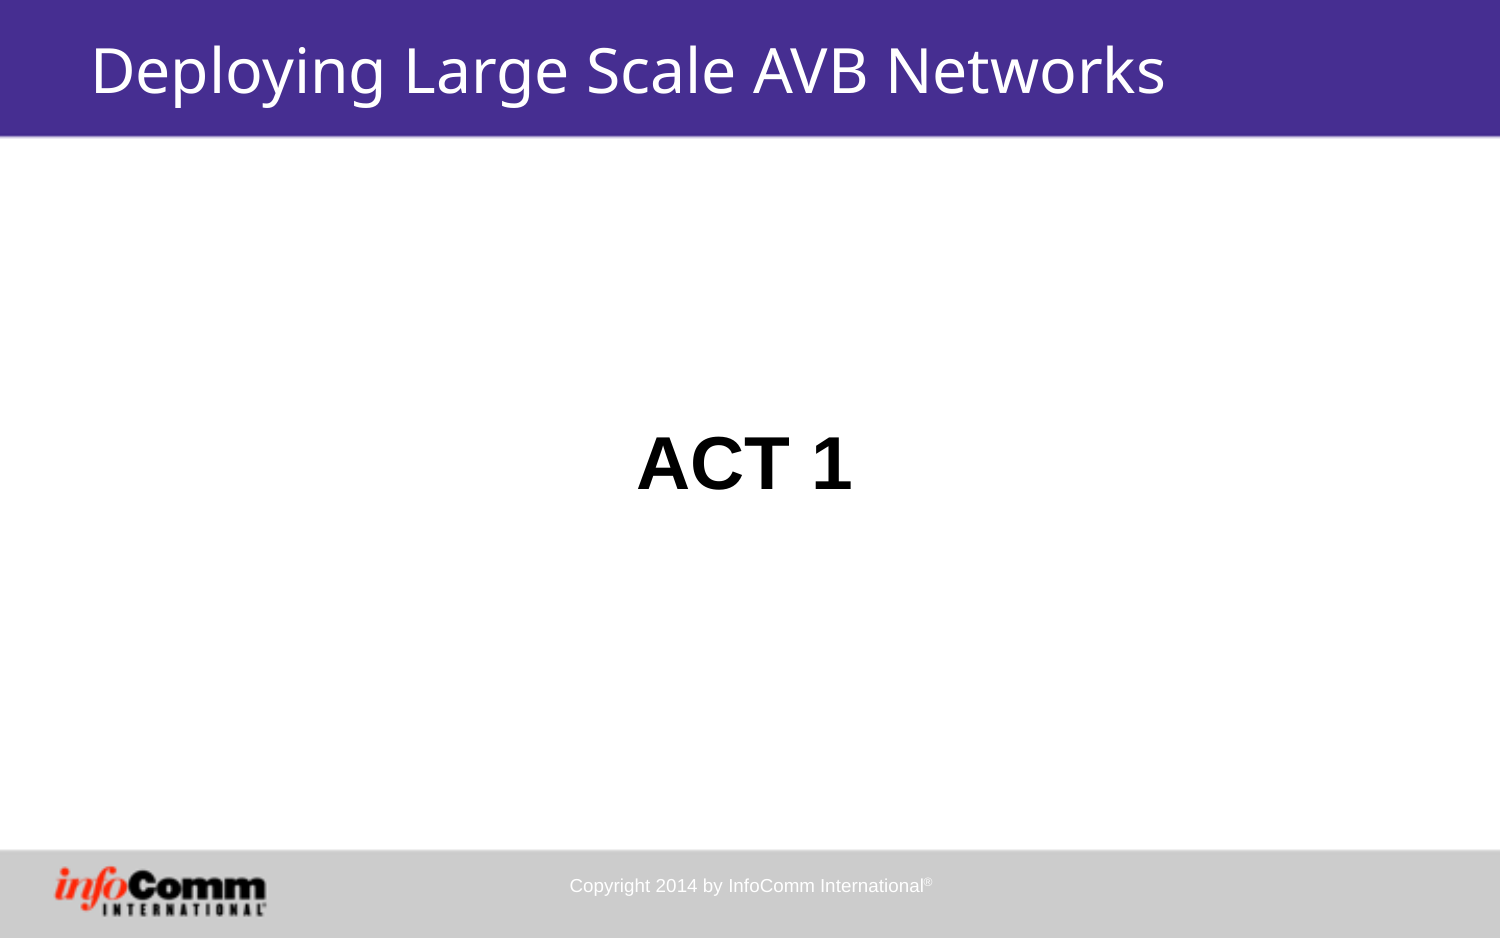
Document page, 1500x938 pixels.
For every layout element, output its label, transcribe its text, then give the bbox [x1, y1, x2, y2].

text_box ACT 1 [636, 414, 854, 505]
title Deploying Large Scale AVB Networks [74, 0, 1426, 138]
text_box Copyright 2014 by InfoComm International® [512, 871, 990, 897]
picture [0, 0, 1500, 938]
